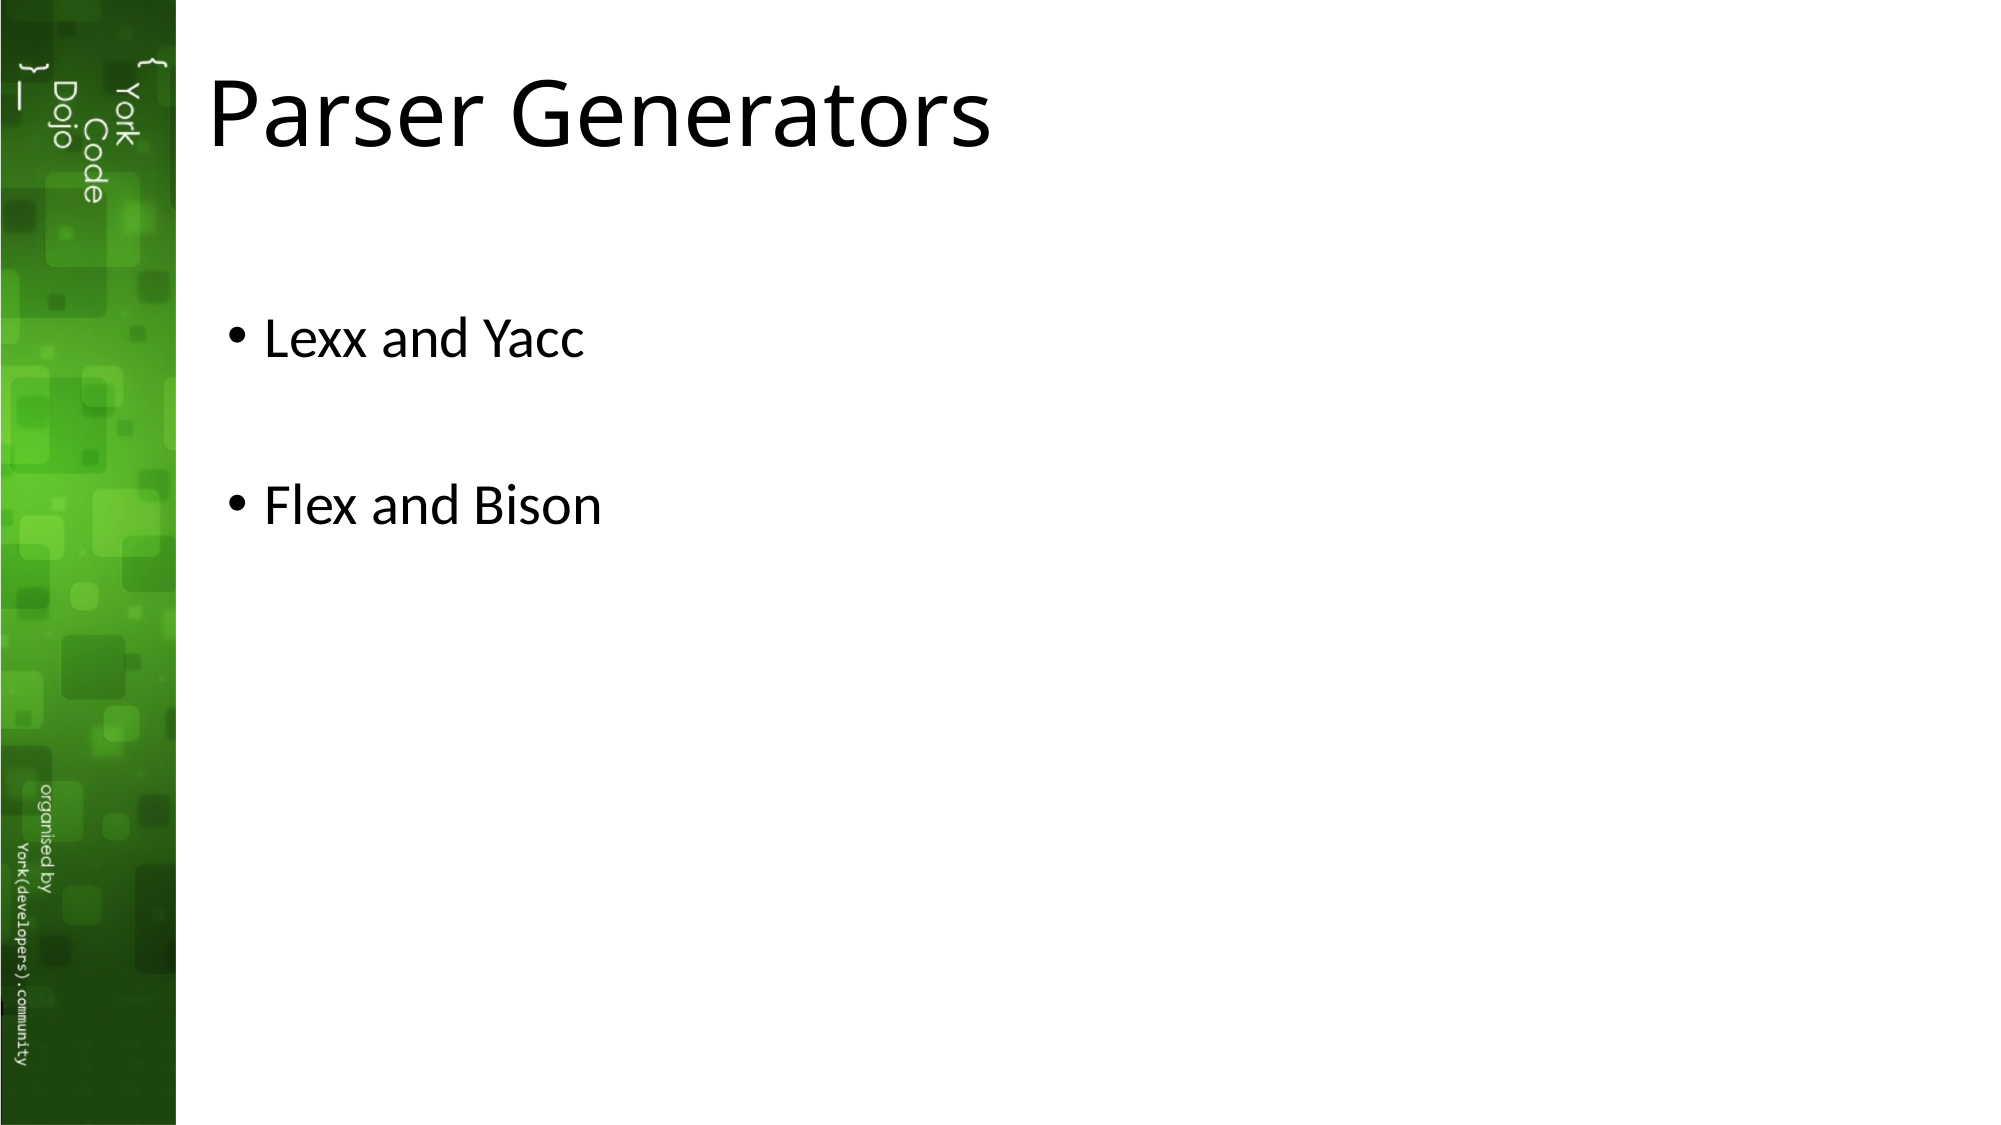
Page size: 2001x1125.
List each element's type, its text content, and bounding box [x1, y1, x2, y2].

list Lexx and Yacc Flex and Bison [212, 299, 1863, 1014]
title Parser Generators [191, 59, 1863, 278]
picture [1, 1, 175, 1124]
